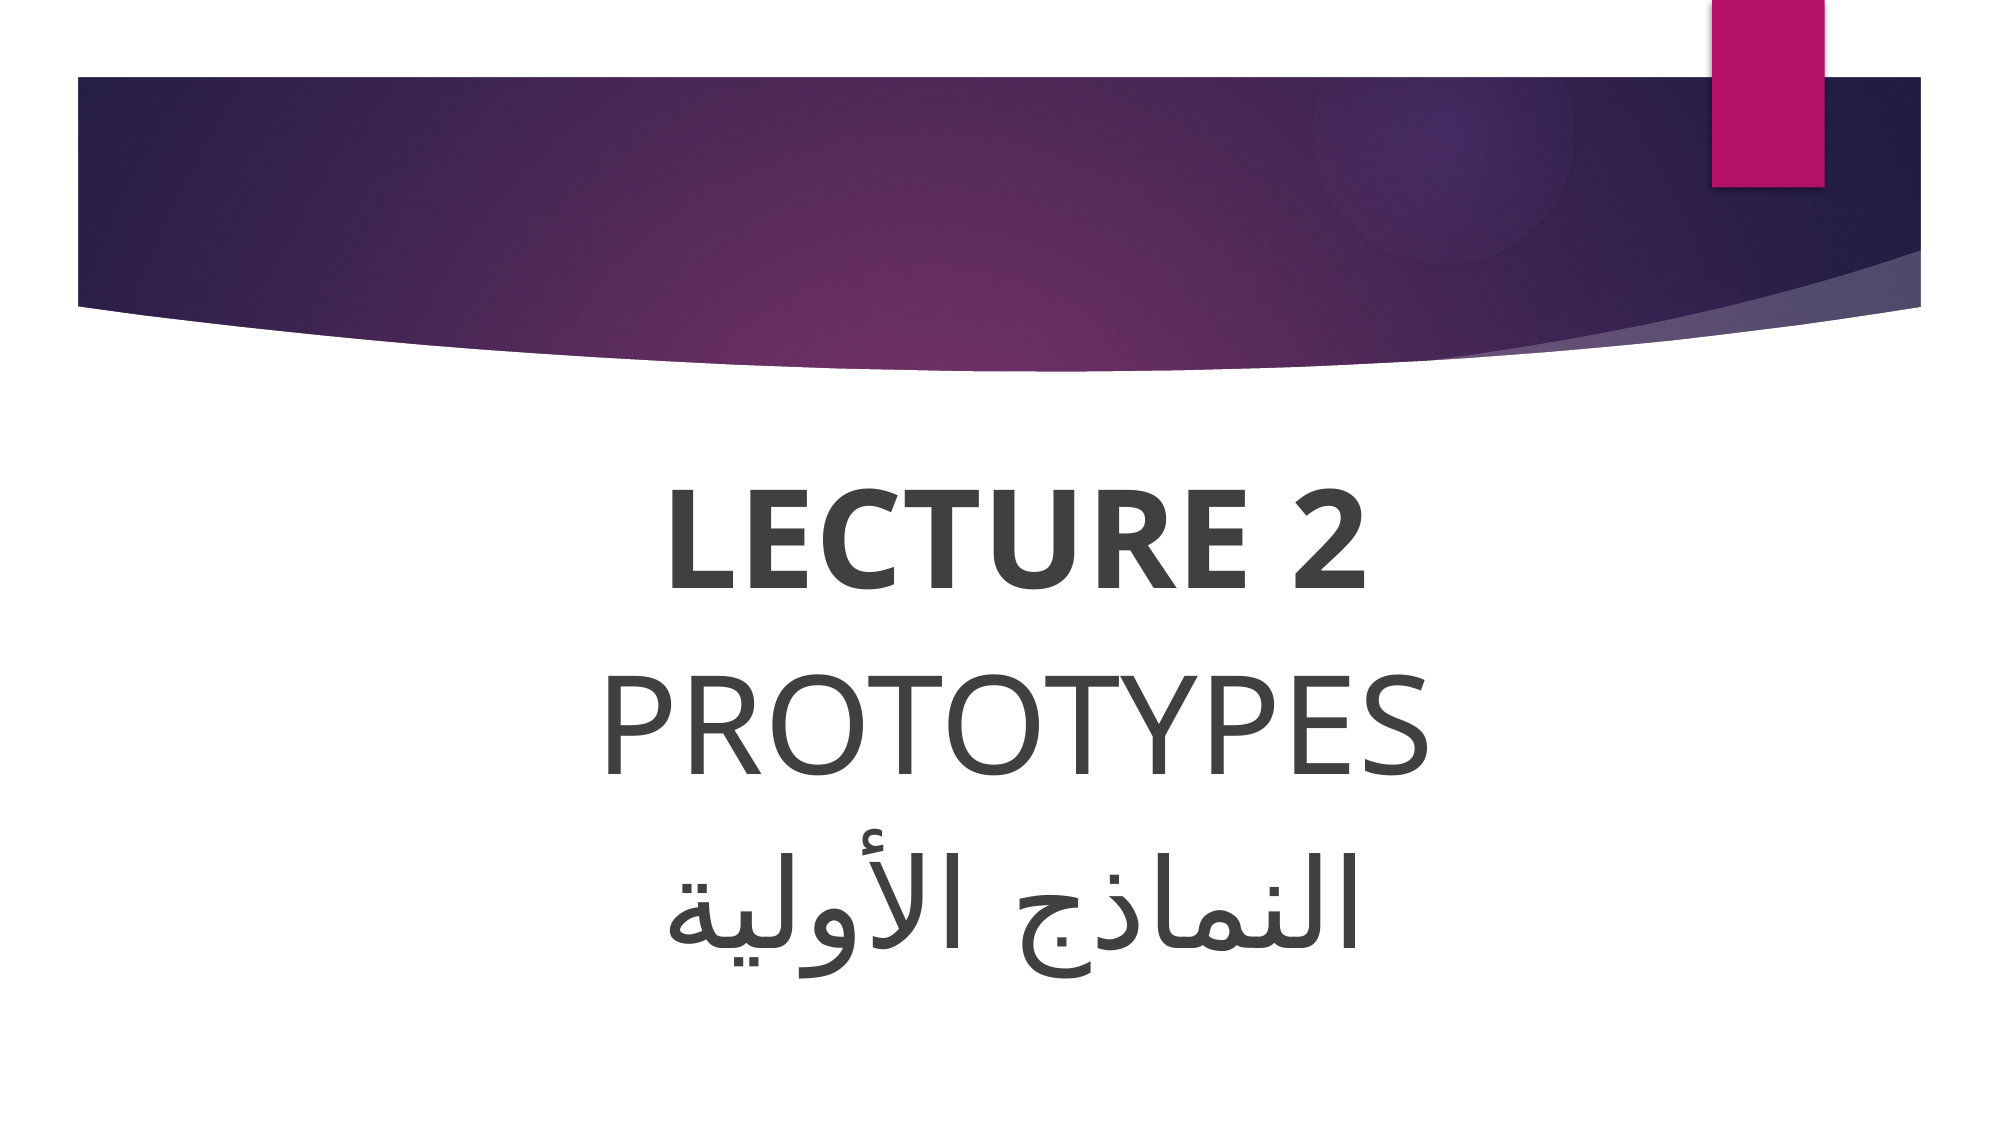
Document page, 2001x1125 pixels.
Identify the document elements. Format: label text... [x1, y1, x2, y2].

list LECTURE 2 PROTOTYPES النماذج الأولية [290, 443, 1739, 1005]
